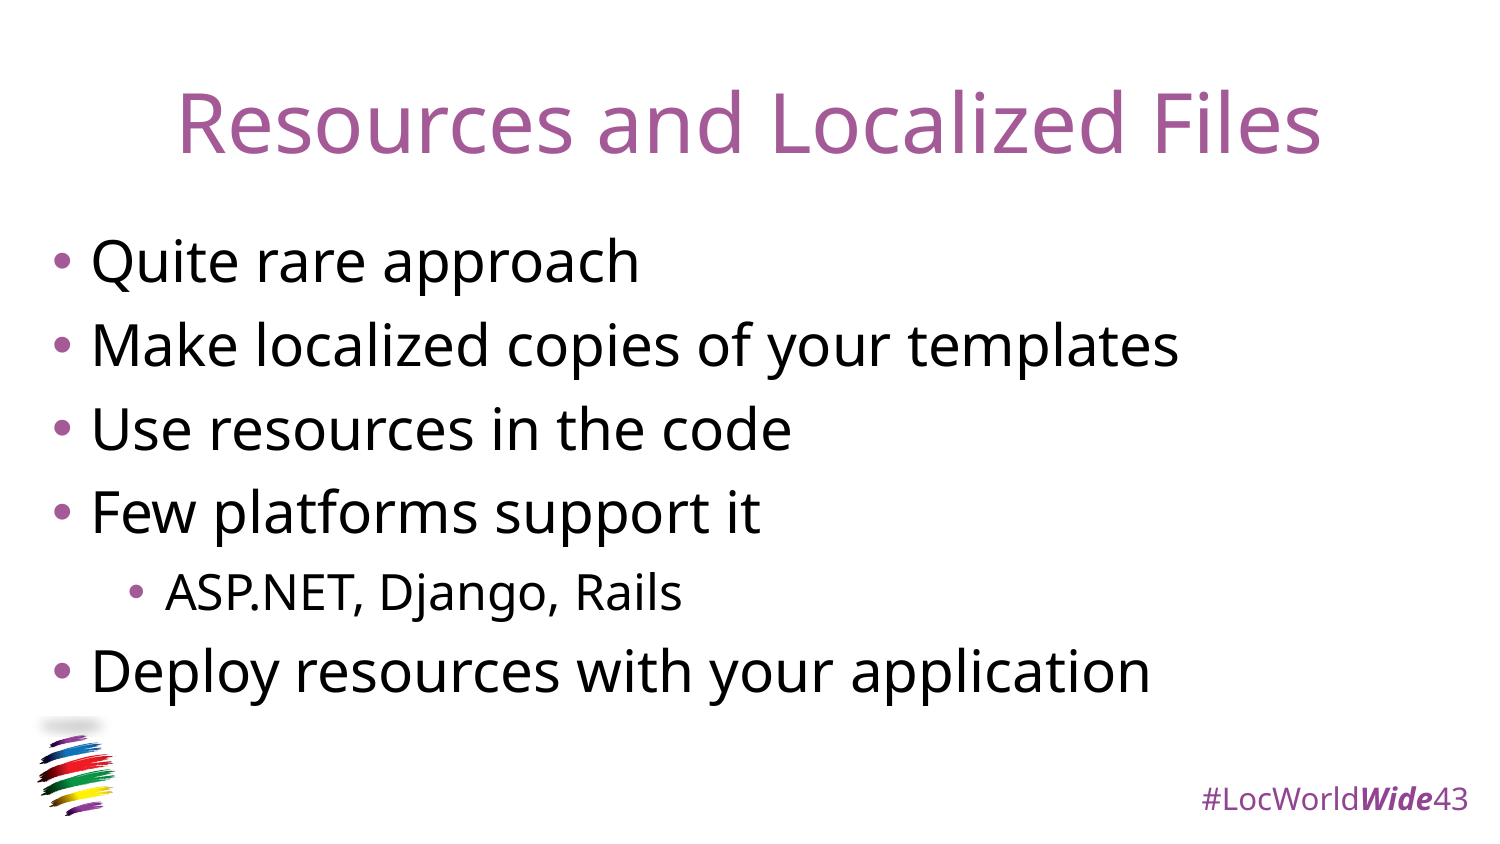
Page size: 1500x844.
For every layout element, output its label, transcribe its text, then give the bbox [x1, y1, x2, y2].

picture [37, 760, 119, 817]
title Resources and Localized Files [37, 45, 1463, 208]
list Quite rare approach Make localized copies of your templates Use resources in the code Few platforms support it ASP.NET, Django, Rails Deploy resources with your application [37, 224, 1463, 760]
